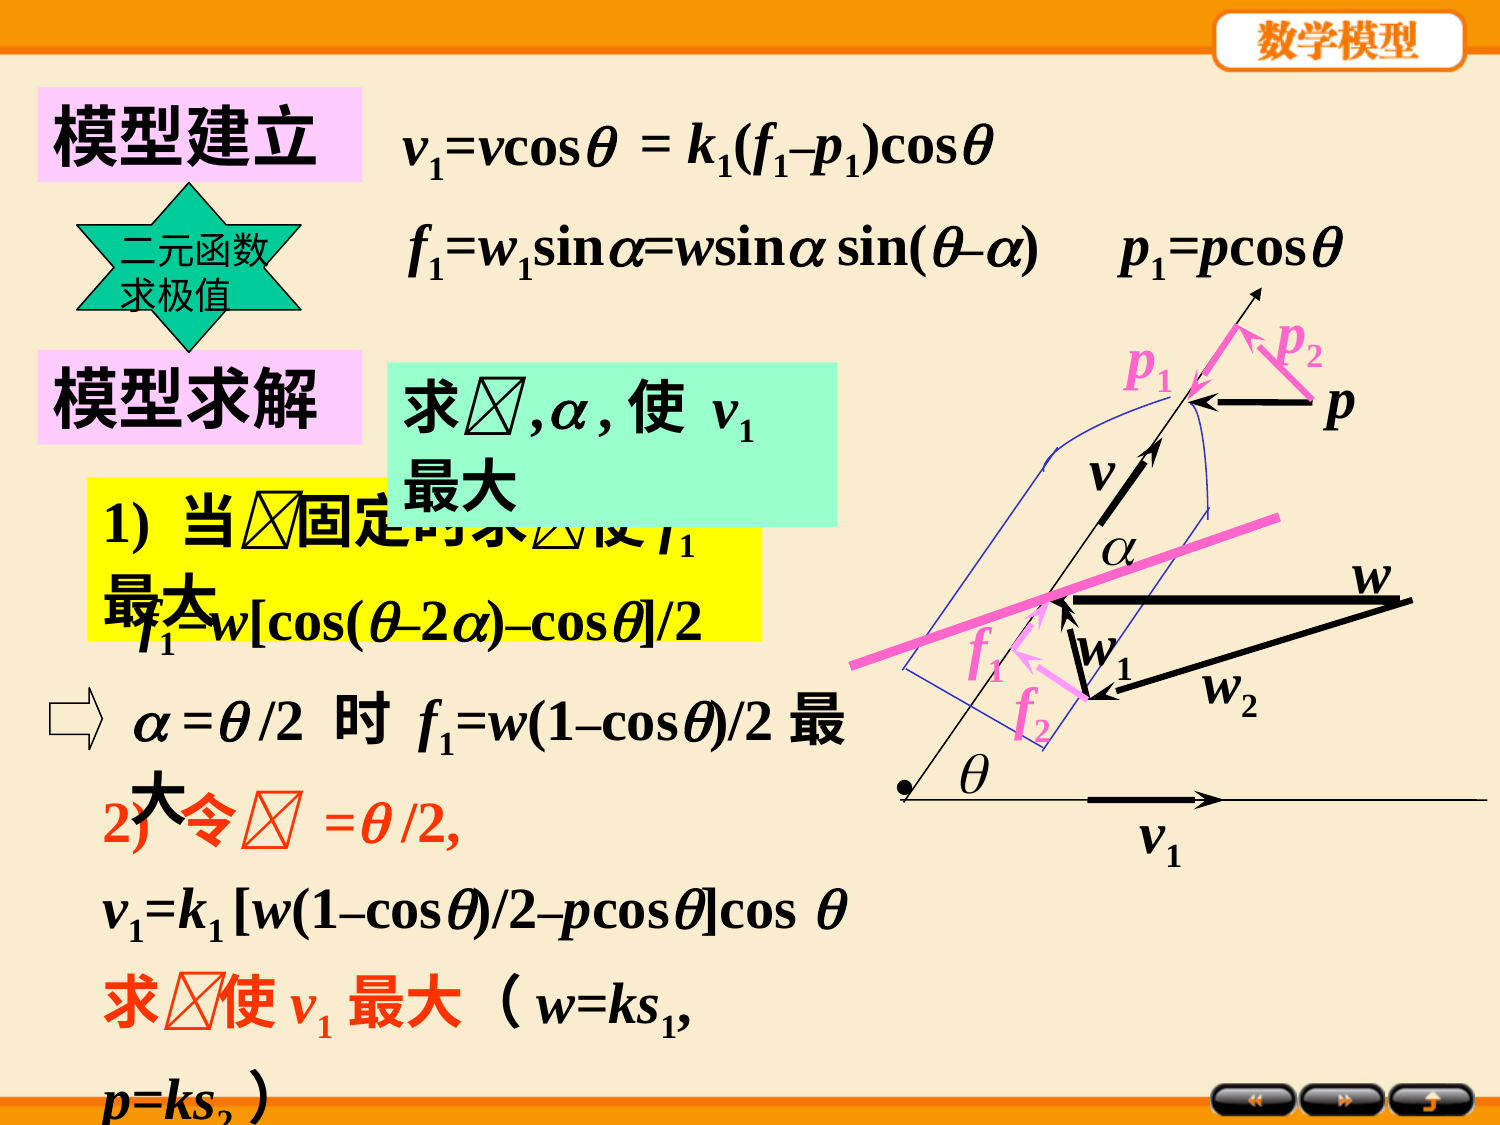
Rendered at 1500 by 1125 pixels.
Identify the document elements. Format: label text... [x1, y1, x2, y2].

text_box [849, 287, 1488, 873]
text_box v1=vcos [387, 99, 638, 195]
text_box 二元函数 求极值 [104, 220, 502, 325]
text_box 1) 当固定时求使f1最大 [87, 477, 763, 642]
text_box 模型建立 [37, 87, 363, 183]
picture [0, 0, 1500, 1125]
text_box 2) 令 = /2, v1=k1 [w(1–cos)/2–pcos]cos  求使v1最大（w=ks1, p=ks2） [87, 769, 900, 1125]
text_box f1=w[cos(–2)–cos]/2 [124, 575, 738, 670]
text_box 求, ,使 v1最大 [387, 362, 838, 527]
text_box f1=w1sin=wsin sin(–) [393, 200, 1069, 295]
text_box p1=pcos [1106, 200, 1363, 285]
text_box 模型求解 [37, 349, 363, 445]
text_box [76, 224, 104, 257]
text_box = k1(f1–p1)cos [624, 97, 1044, 193]
text_box [155, 182, 222, 220]
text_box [49, 674, 844, 761]
text_box [164, 325, 213, 353]
text_box [76, 278, 104, 310]
